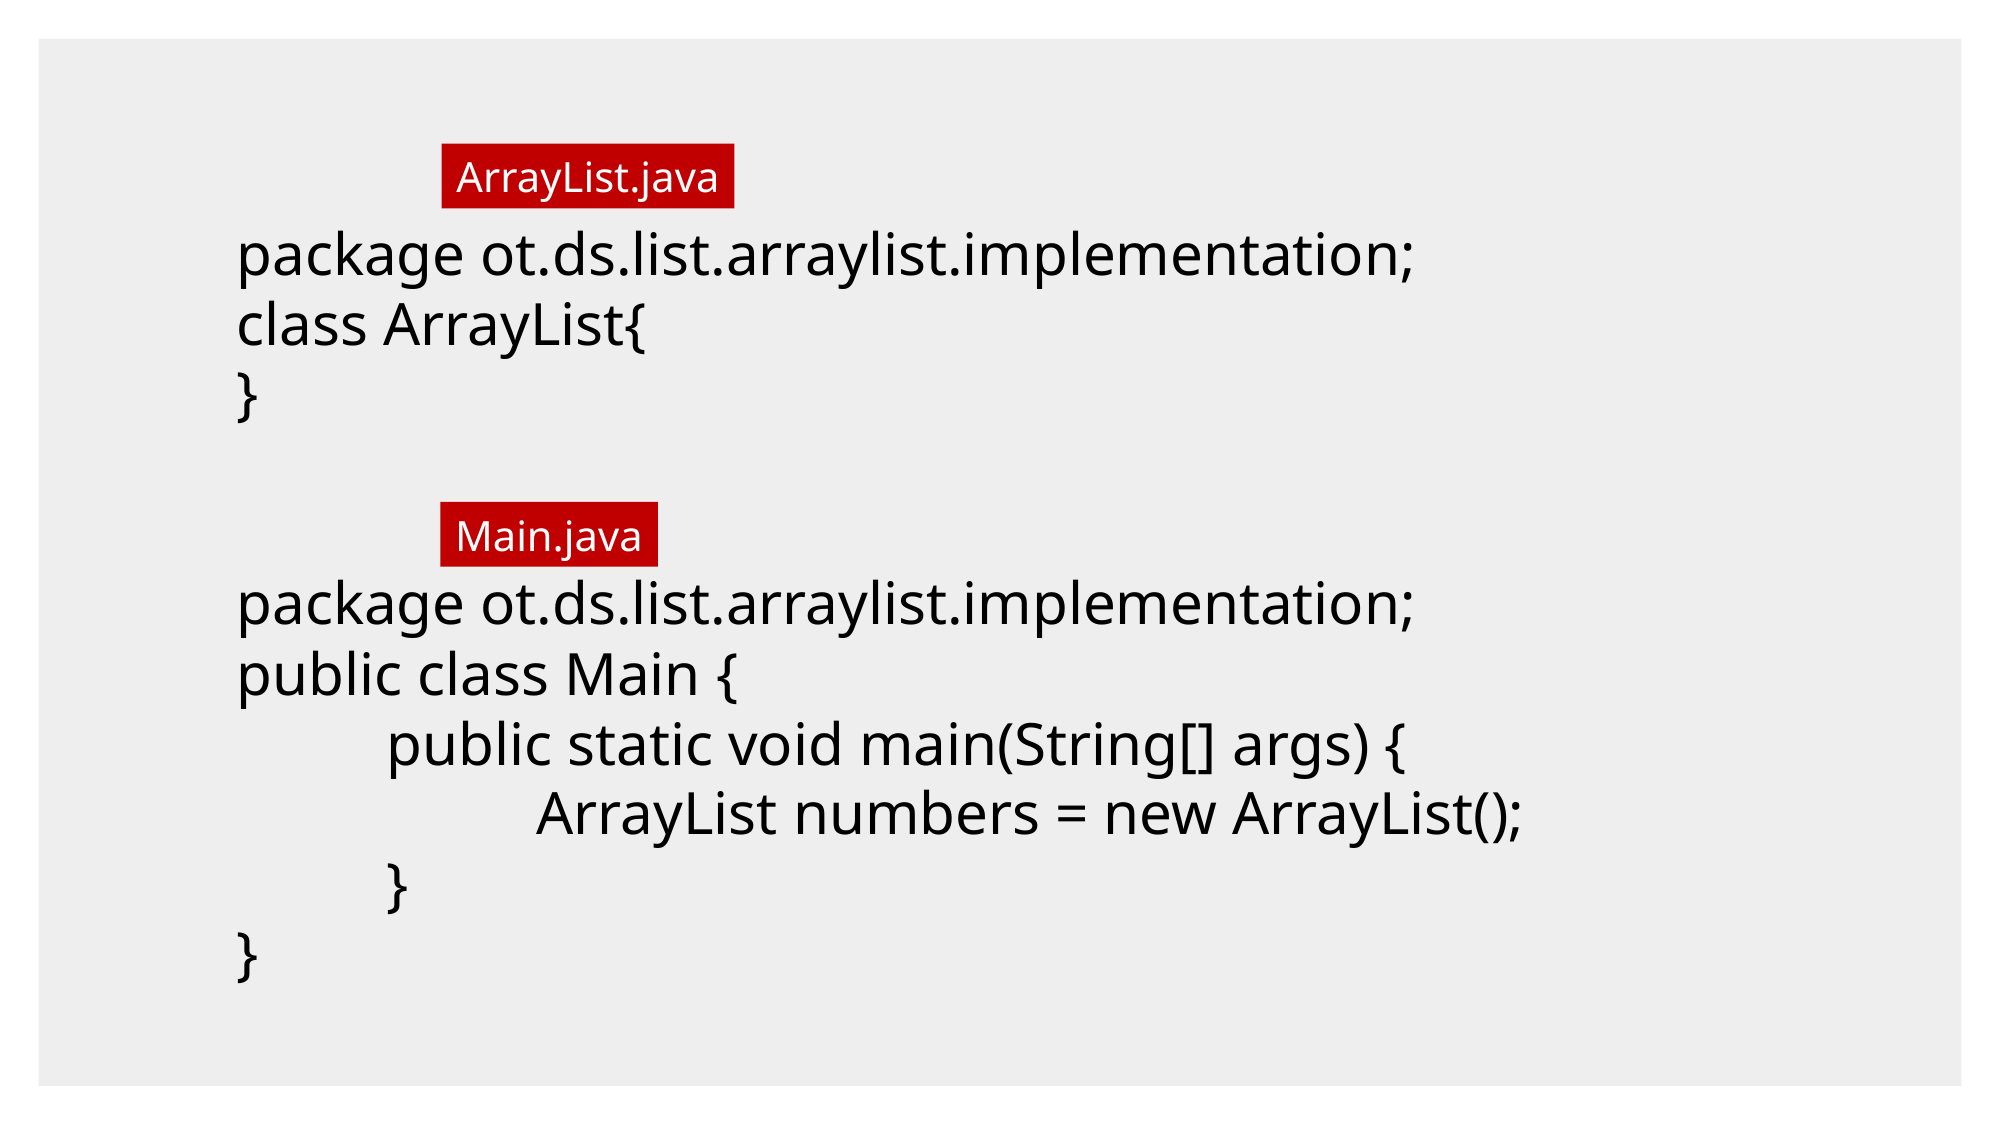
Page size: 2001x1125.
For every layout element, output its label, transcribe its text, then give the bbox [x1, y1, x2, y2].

text_box Main.java [440, 501, 658, 567]
text_box ArrayList.java [441, 143, 735, 209]
text_box package ot.ds.list.arraylist.implementation; class ArrayList{ } package ot.ds.list.arraylist.implementation; public class Main { public static void main(String[] args) { ArrayList numbers = new ArrayList(); } } [221, 209, 1752, 994]
